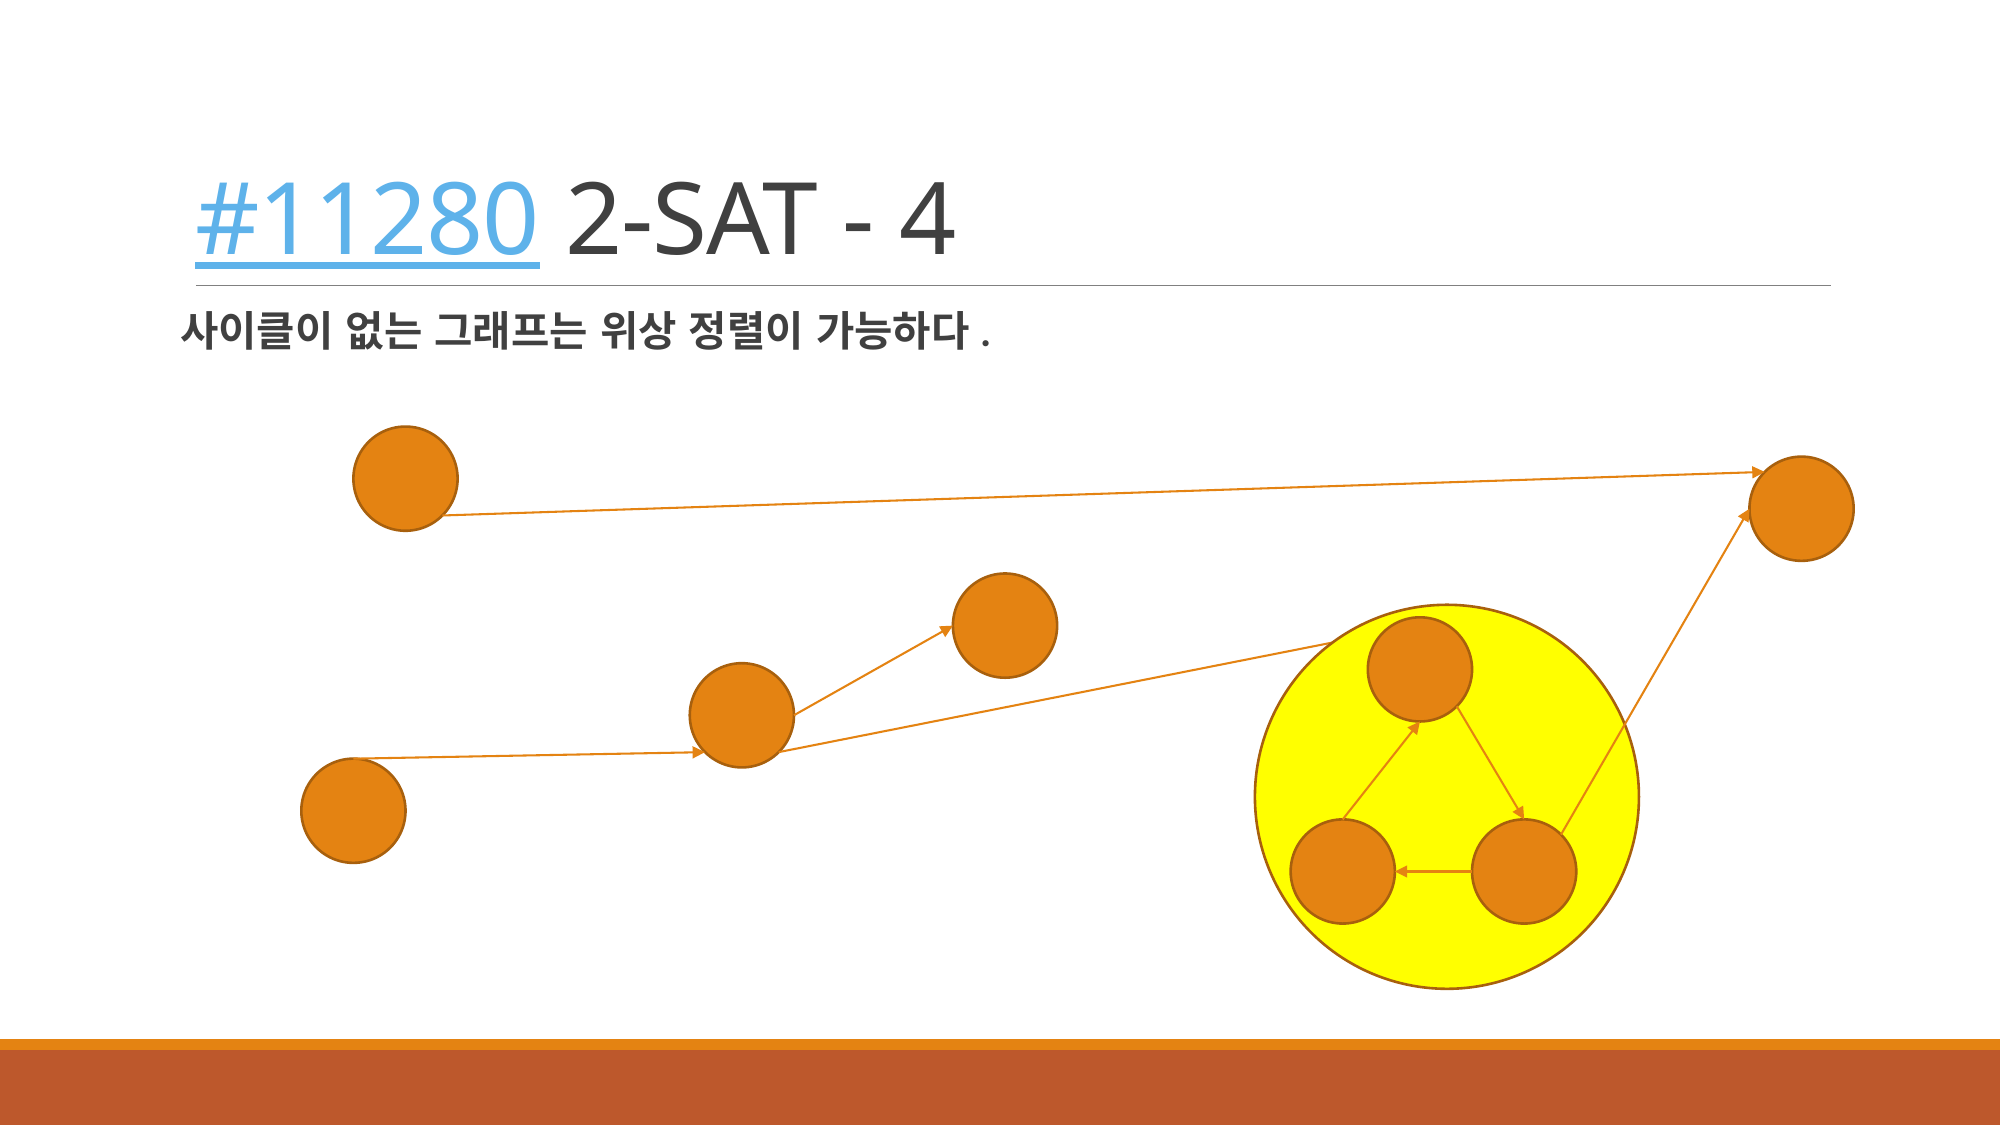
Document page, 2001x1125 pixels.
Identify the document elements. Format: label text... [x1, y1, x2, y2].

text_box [1560, 525, 1750, 836]
text_box [300, 757, 407, 865]
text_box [778, 632, 1251, 753]
text_box [352, 425, 458, 533]
title #11280 2-SAT - 4 [180, 47, 1830, 285]
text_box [793, 625, 954, 629]
text_box [951, 572, 1059, 629]
list 사이클이 없는 그래프는 위상 정렬이 가능하다. [180, 302, 1830, 963]
text_box [1758, 455, 1855, 563]
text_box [1254, 604, 1640, 990]
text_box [352, 751, 706, 760]
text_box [441, 471, 1766, 516]
text_box [688, 661, 777, 769]
